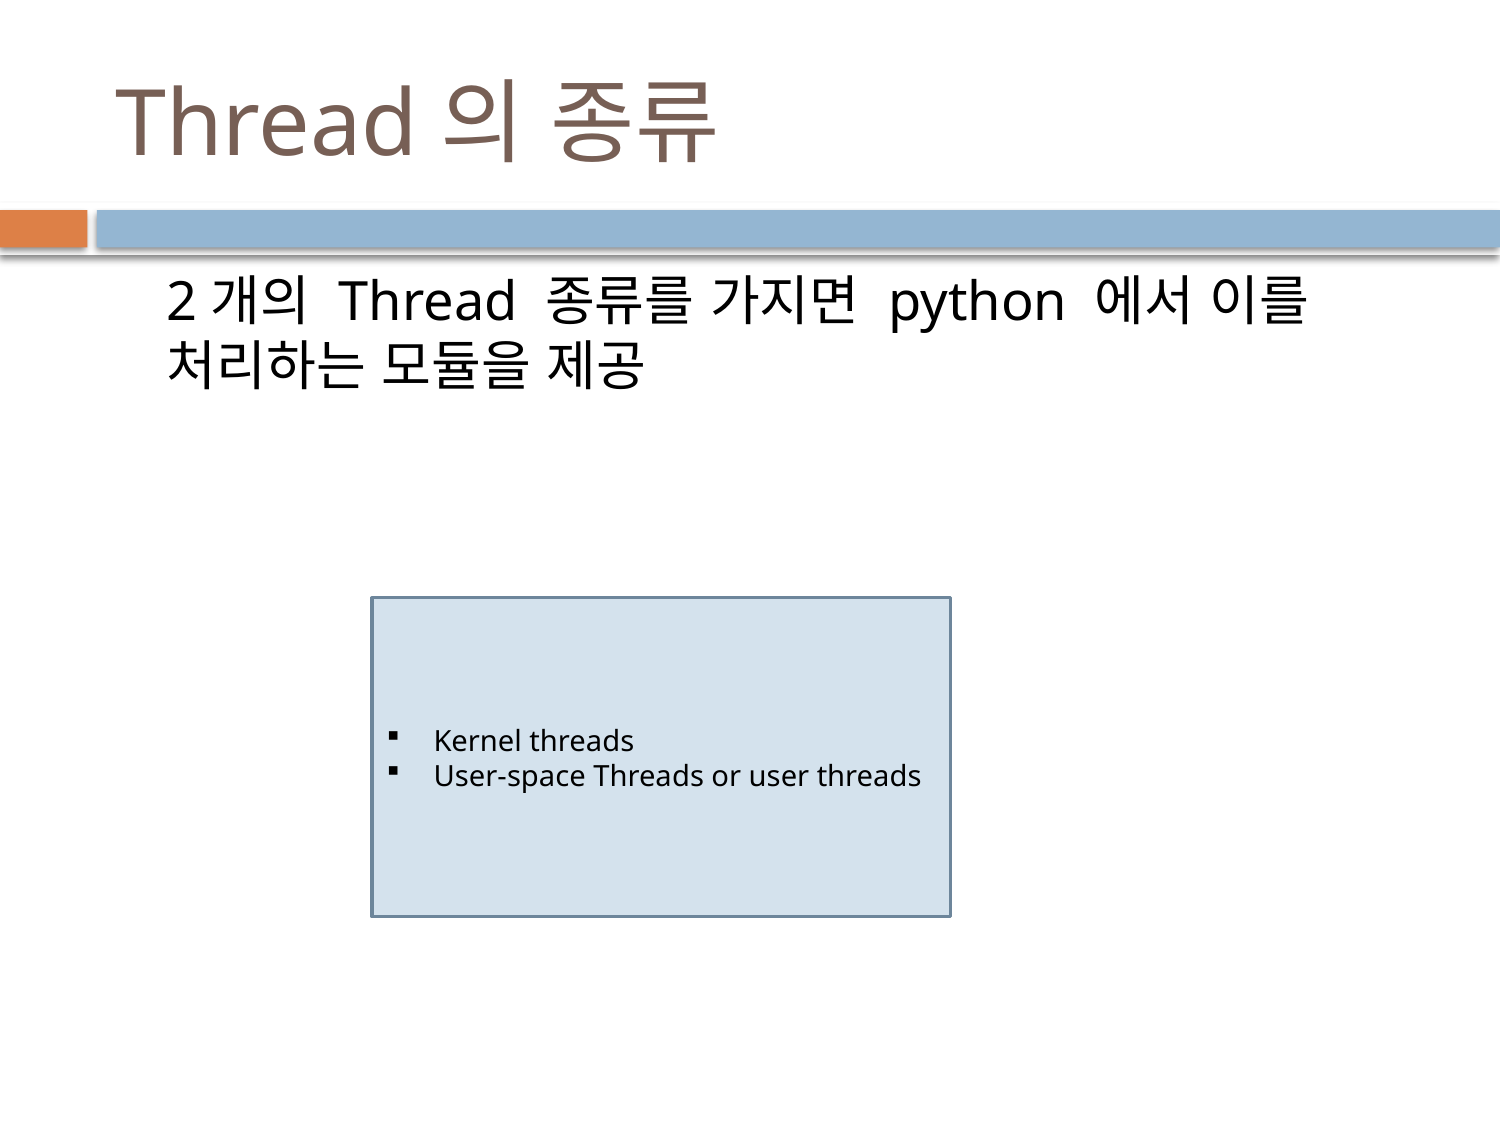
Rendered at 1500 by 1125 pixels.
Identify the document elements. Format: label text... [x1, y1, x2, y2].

title Thread의 종류 [100, 37, 1438, 200]
text_box Kernel threads User-space Threads or user threads [370, 596, 952, 918]
list 2개의 Thread 종류를 가지면 python 에서 이를 처리하는 모듈을 제공 [76, 259, 1427, 445]
